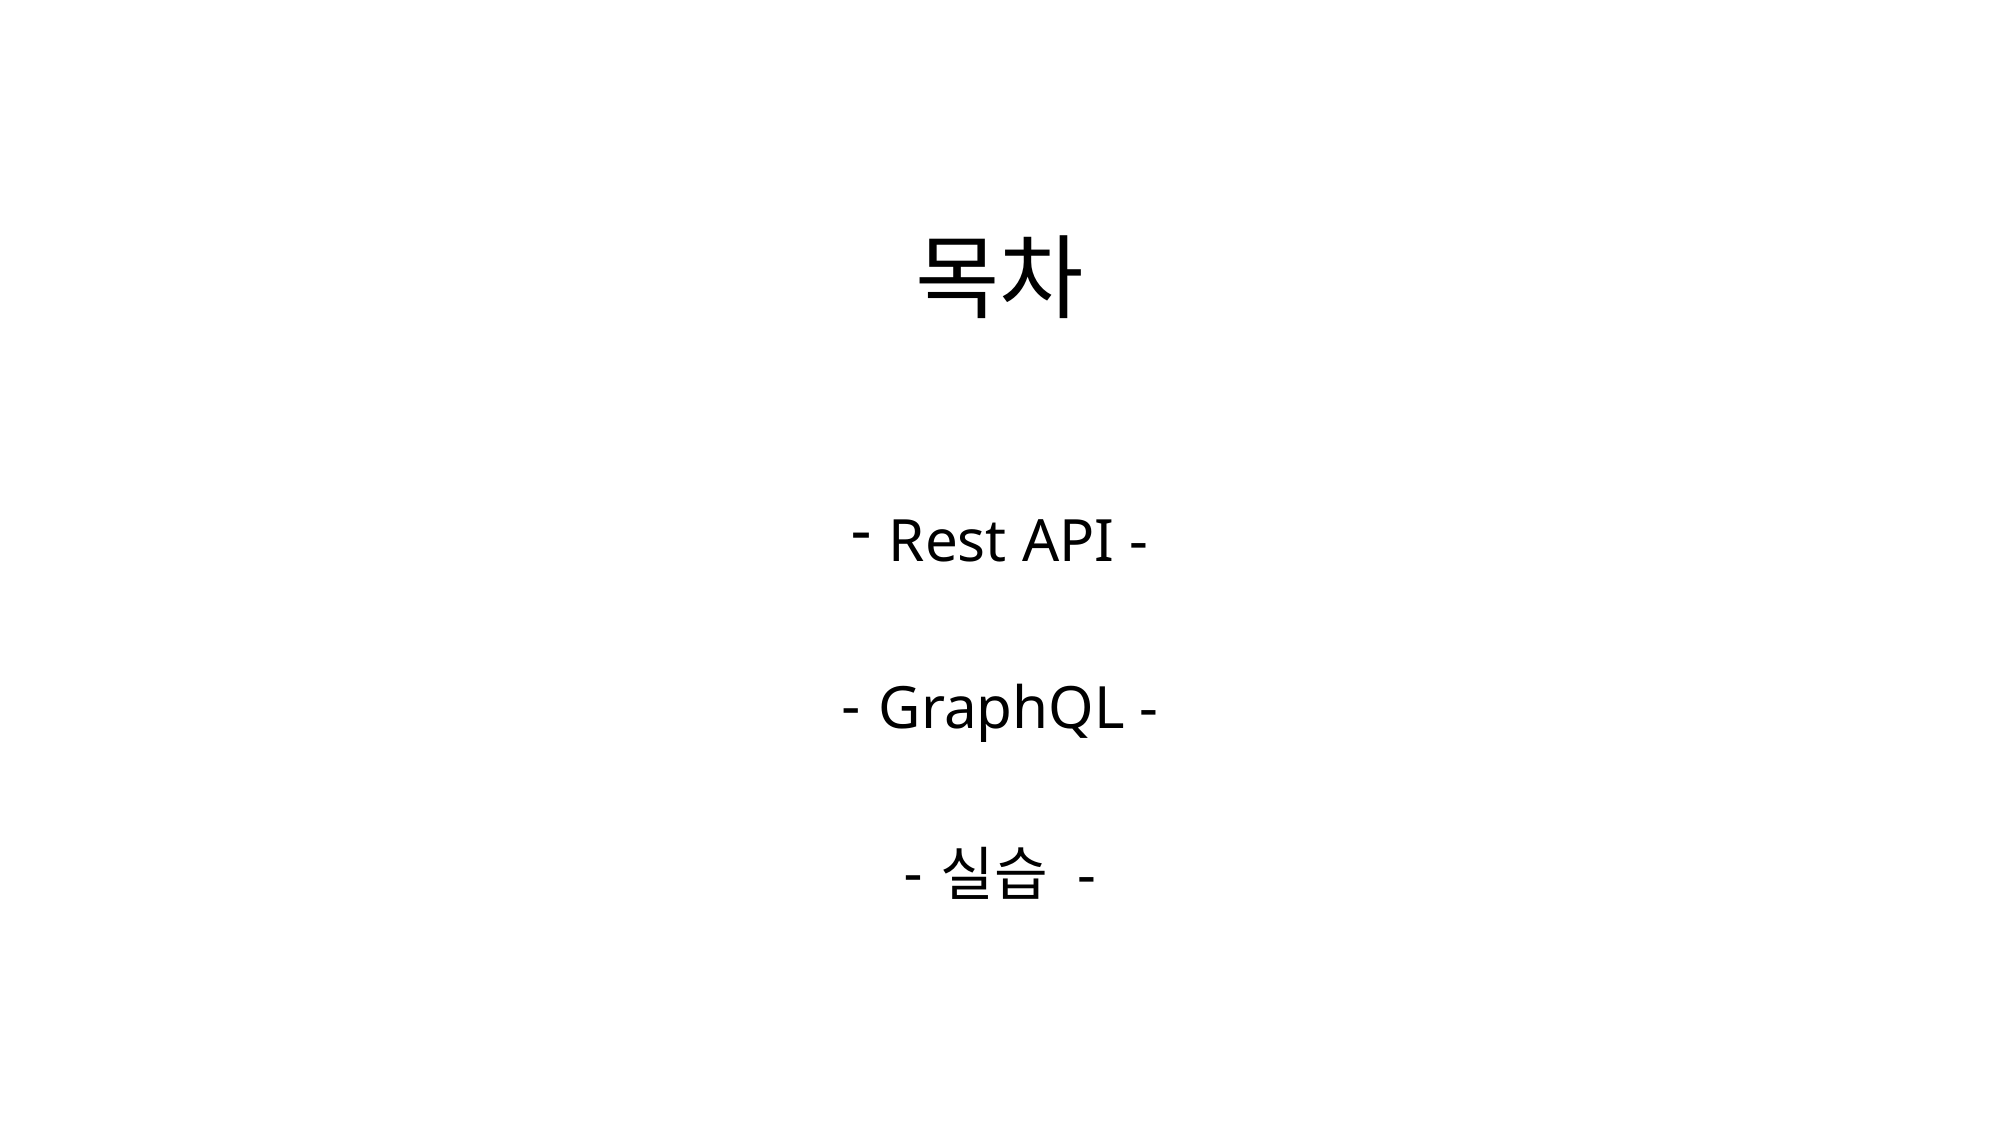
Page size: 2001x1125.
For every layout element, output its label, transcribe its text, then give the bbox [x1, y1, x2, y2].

list Rest API - GraphQL - 실습 - [137, 412, 1863, 948]
title 목차 [137, 173, 1863, 391]
